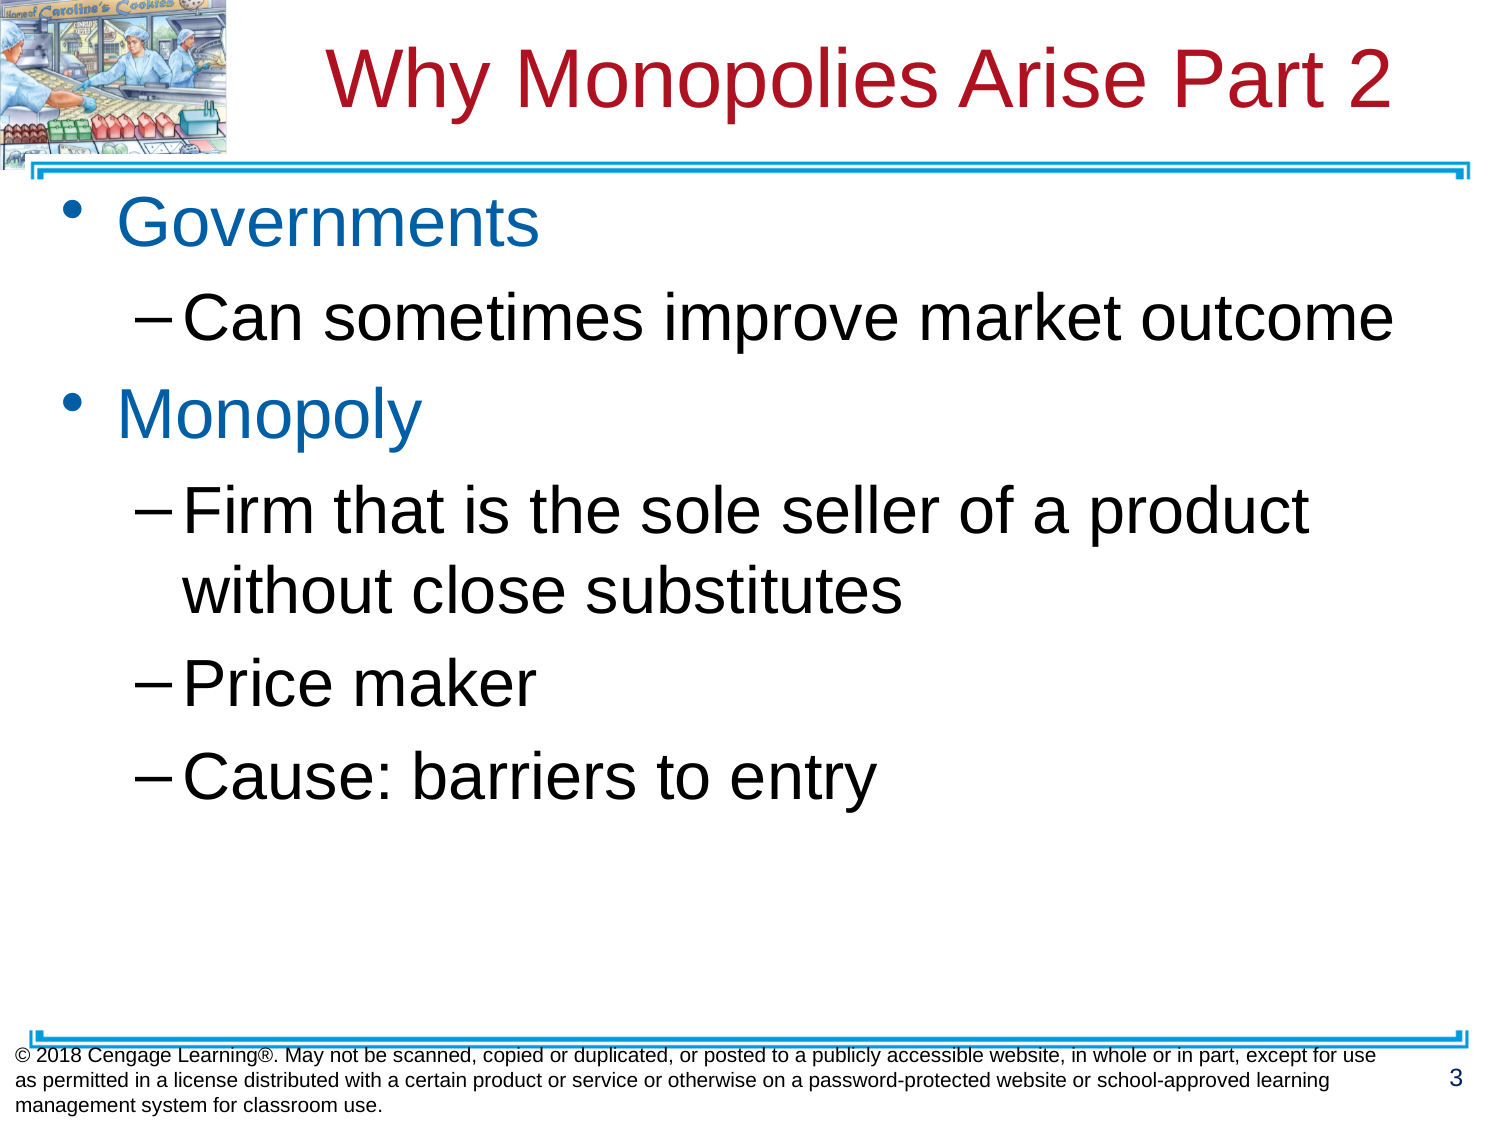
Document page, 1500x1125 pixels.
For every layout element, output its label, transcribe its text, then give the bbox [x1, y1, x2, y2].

list Governments Can sometimes improve market outcome Monopoly Firm that is the sole seller of a product without close substitutes Price maker Cause: barriers to entry [45, 168, 1438, 1025]
picture [25, 1024, 1475, 1057]
slide_number 3 [1412, 1052, 1500, 1117]
title Why Monopolies Arise Part 2 [219, 16, 1500, 158]
picture [0, 0, 1475, 186]
footer © 2018 Cengage Learning®. May not be scanned, copied or duplicated, or posted to a publicly accessible website, in whole or in part, except for use as permitted in a license distributed with a certain product or service or otherwise on a password-protected website or school-approved learning management system for classroom use. [0, 1043, 1400, 1116]
